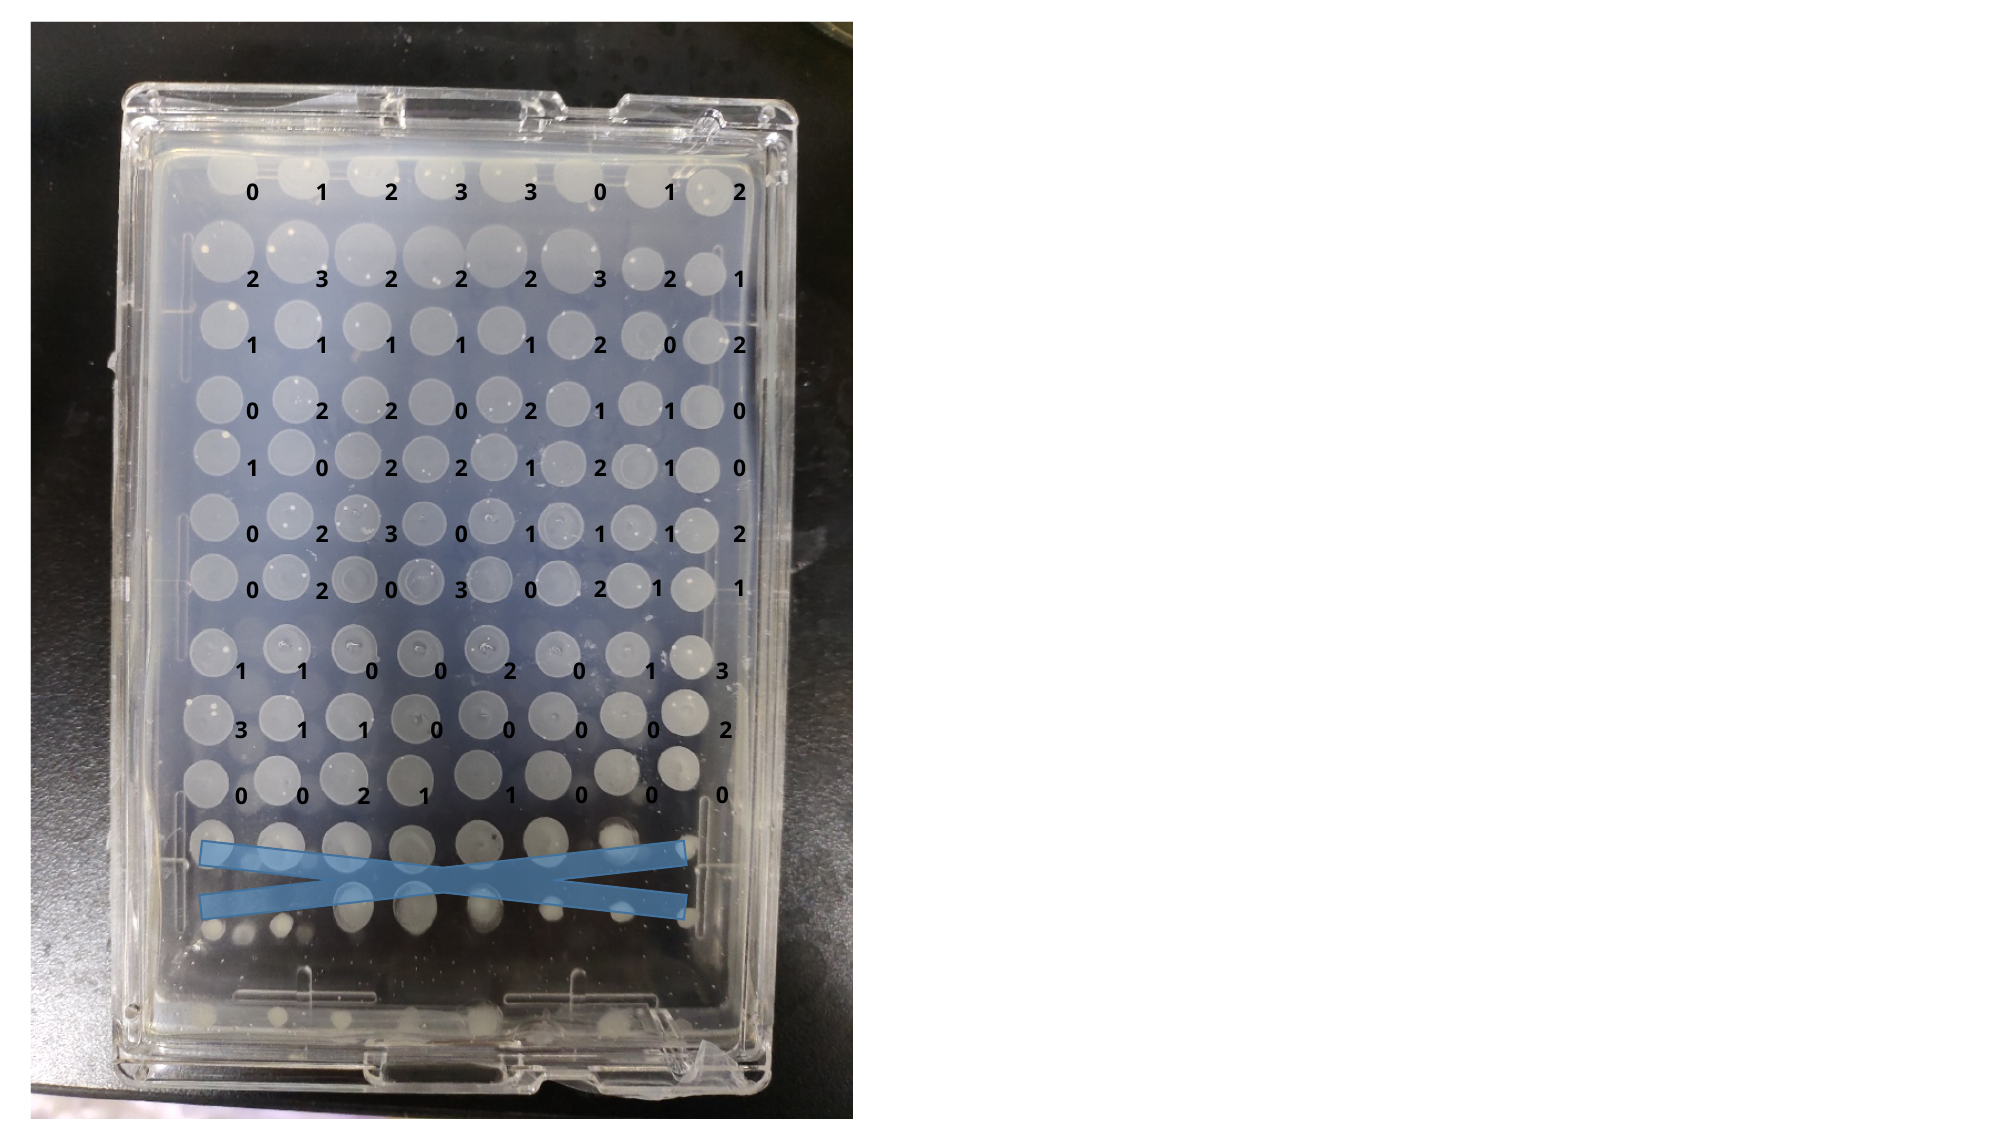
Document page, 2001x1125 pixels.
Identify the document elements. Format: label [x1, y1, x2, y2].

list [0, 158, 990, 982]
picture [31, 982, 853, 1118]
picture [31, 23, 853, 158]
